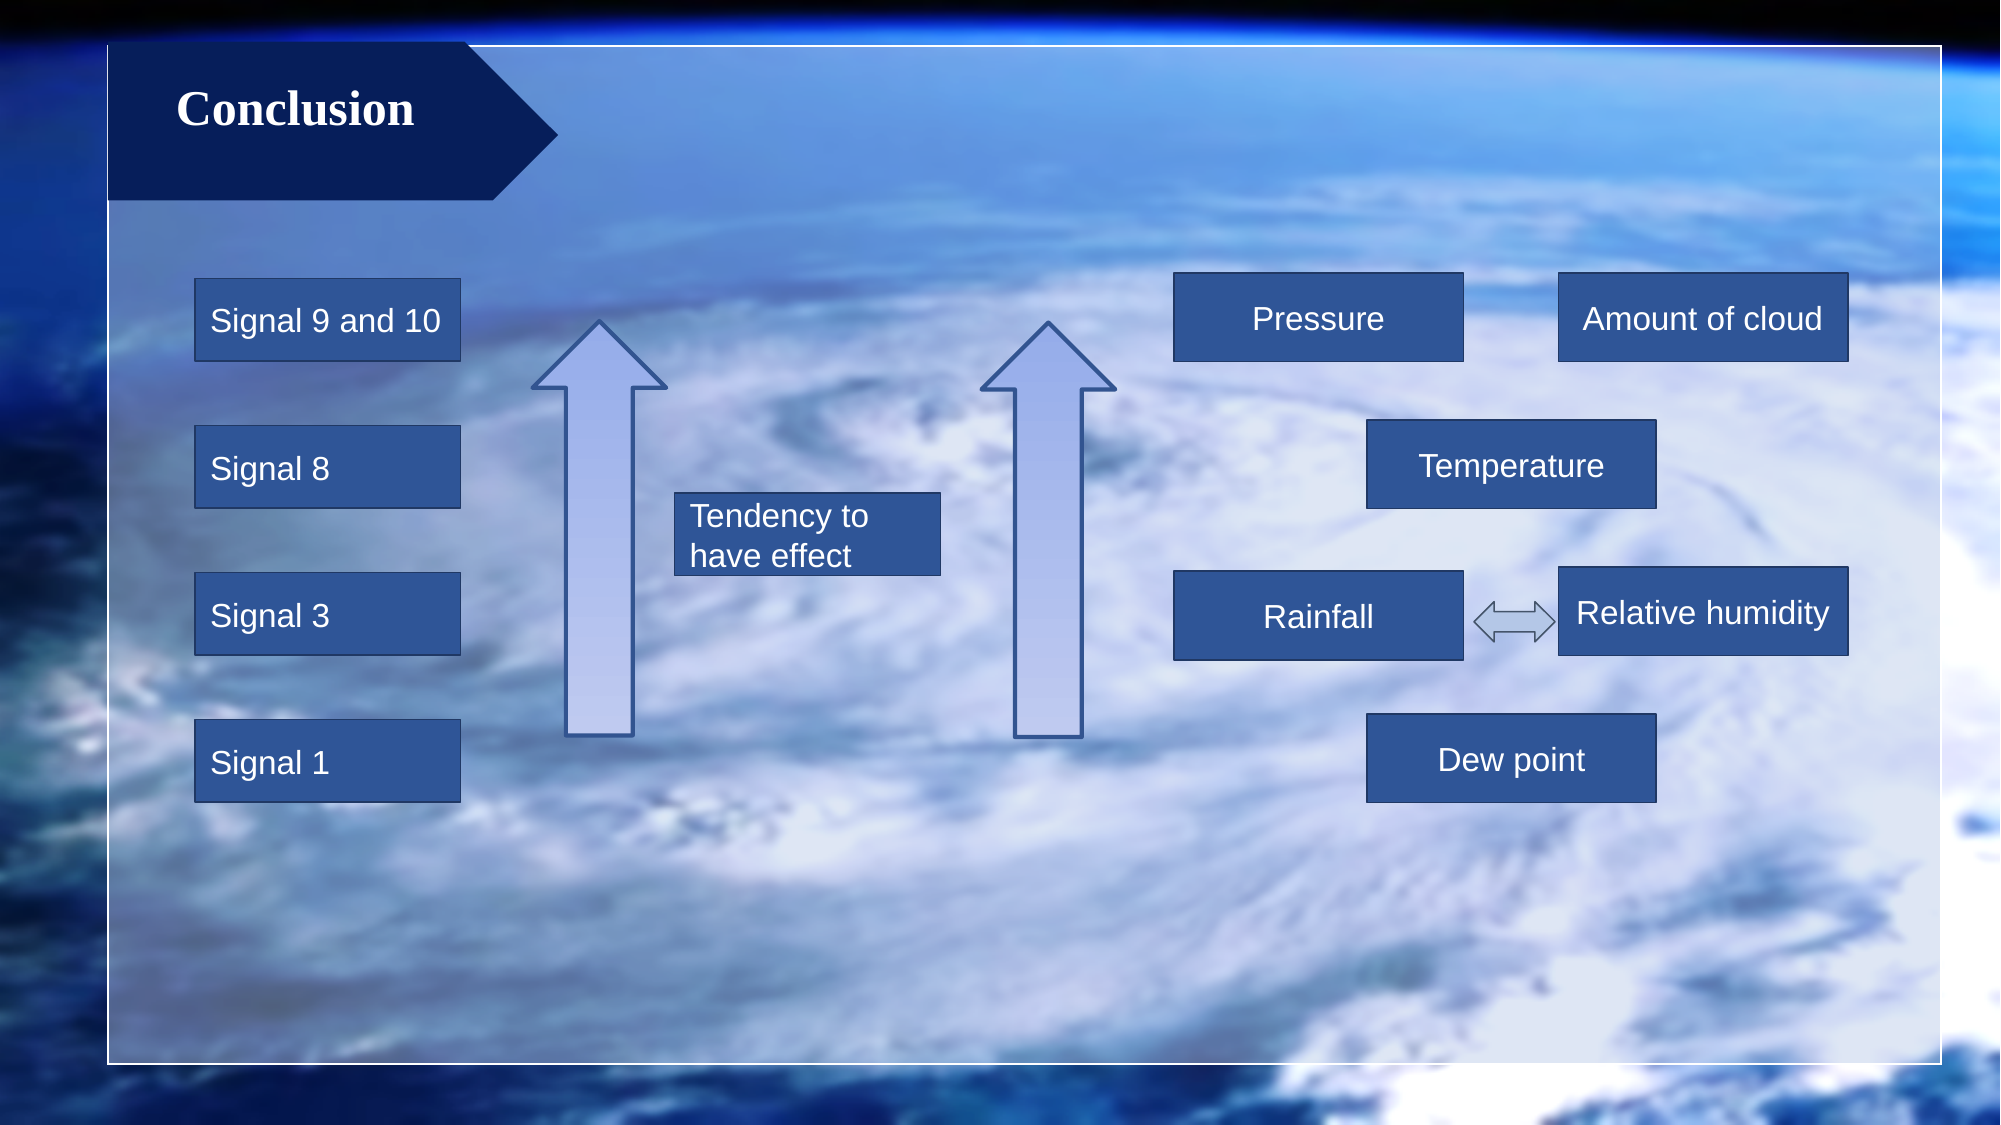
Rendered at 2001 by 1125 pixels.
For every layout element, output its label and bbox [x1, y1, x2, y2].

picture [0, 0, 2000, 1125]
text_box [1173, 272, 1849, 803]
text_box [194, 278, 941, 803]
